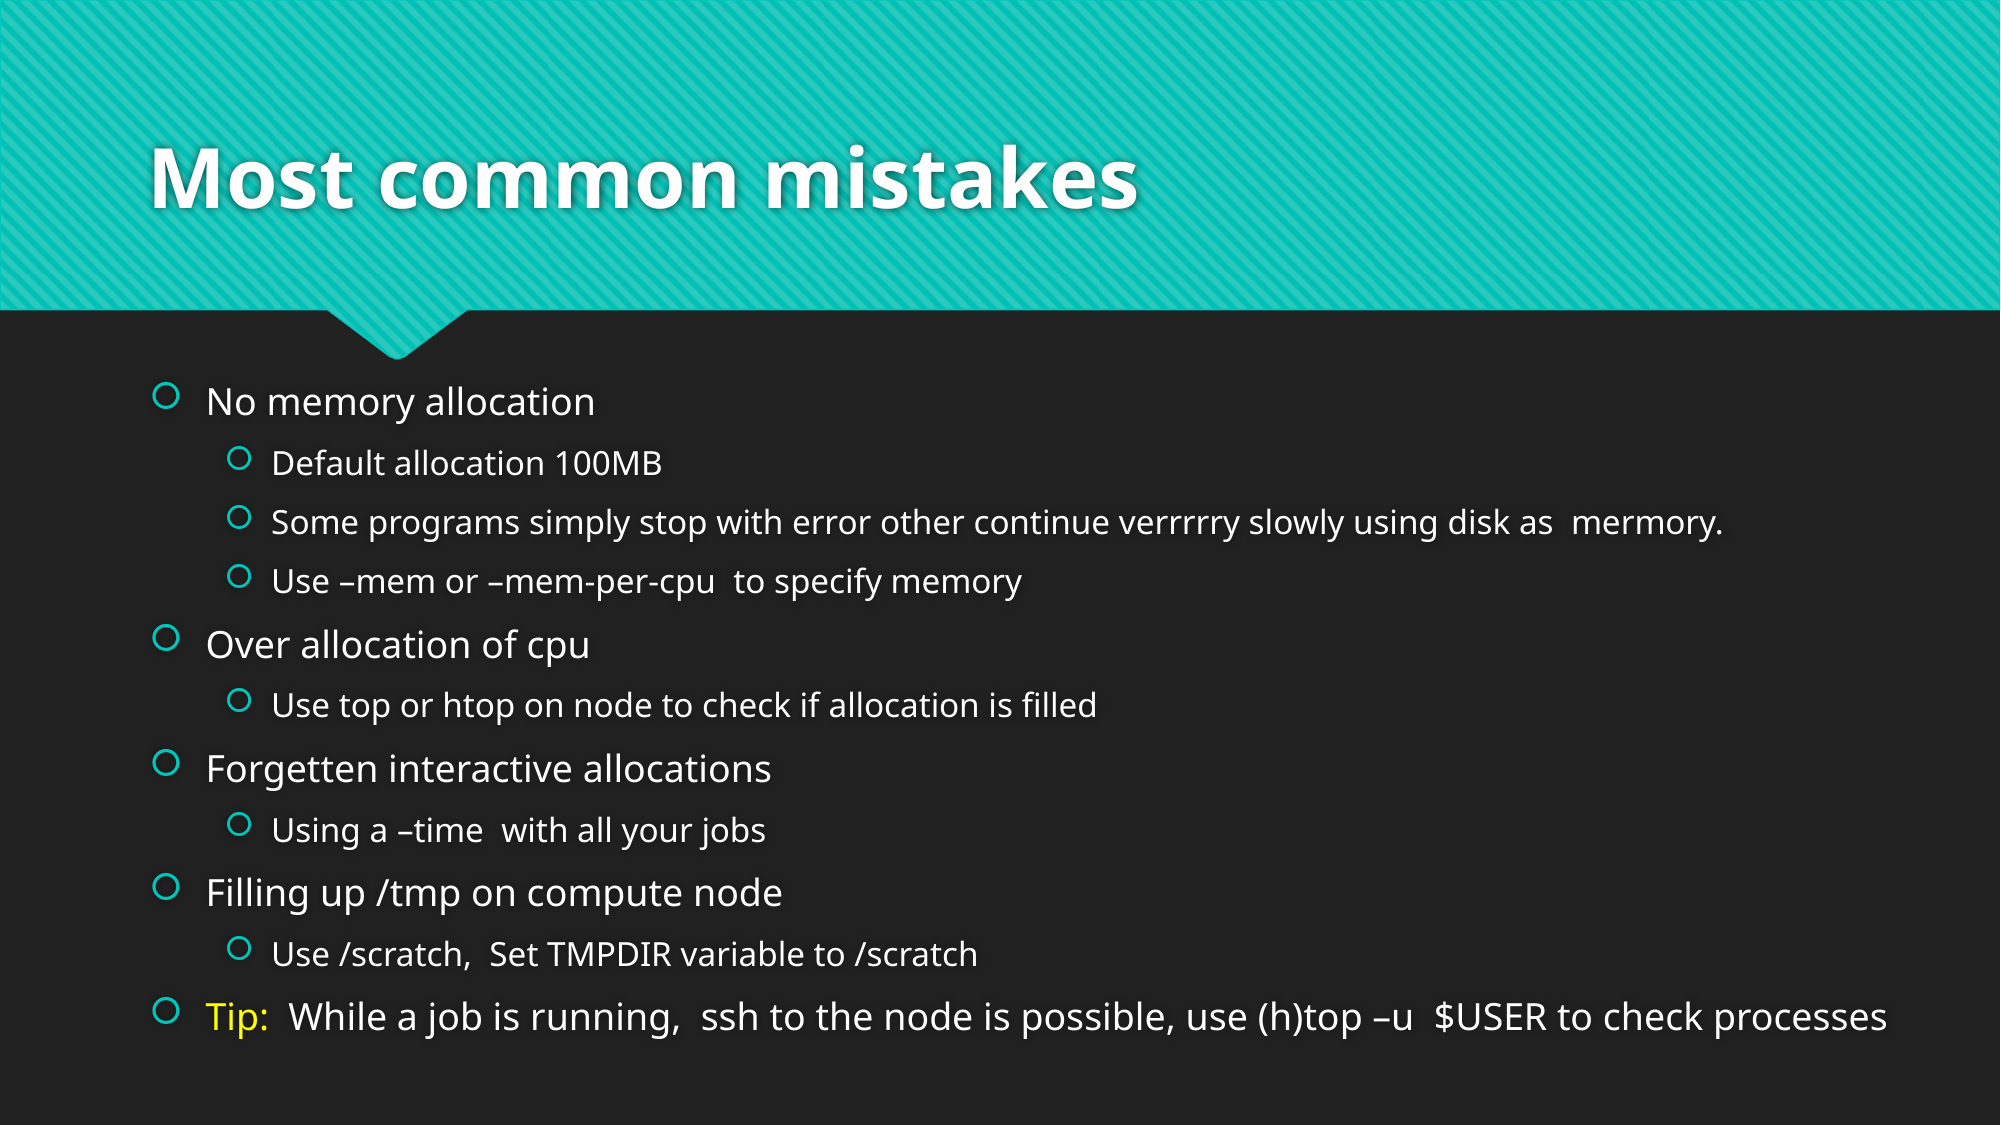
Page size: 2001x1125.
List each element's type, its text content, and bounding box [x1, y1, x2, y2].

title Most common mistakes [132, 73, 1868, 233]
list No memory allocation Default allocation 100MB Some programs simply stop with error other continue verrrrry slowly using disk as mermory. Use –mem or –mem-per-cpu to specify memory Over allocation of cpu Use top or htop on node to check if allocation is filled Forgetten interactive allocations Using a –time with all your jobs Filling up /tmp on compute node Use /scratch, Set TMPDIR variable to /scratch Tip: While a job is running, ssh to the node is possible, use (h)top –u $USER to check processes [134, 364, 1946, 1052]
